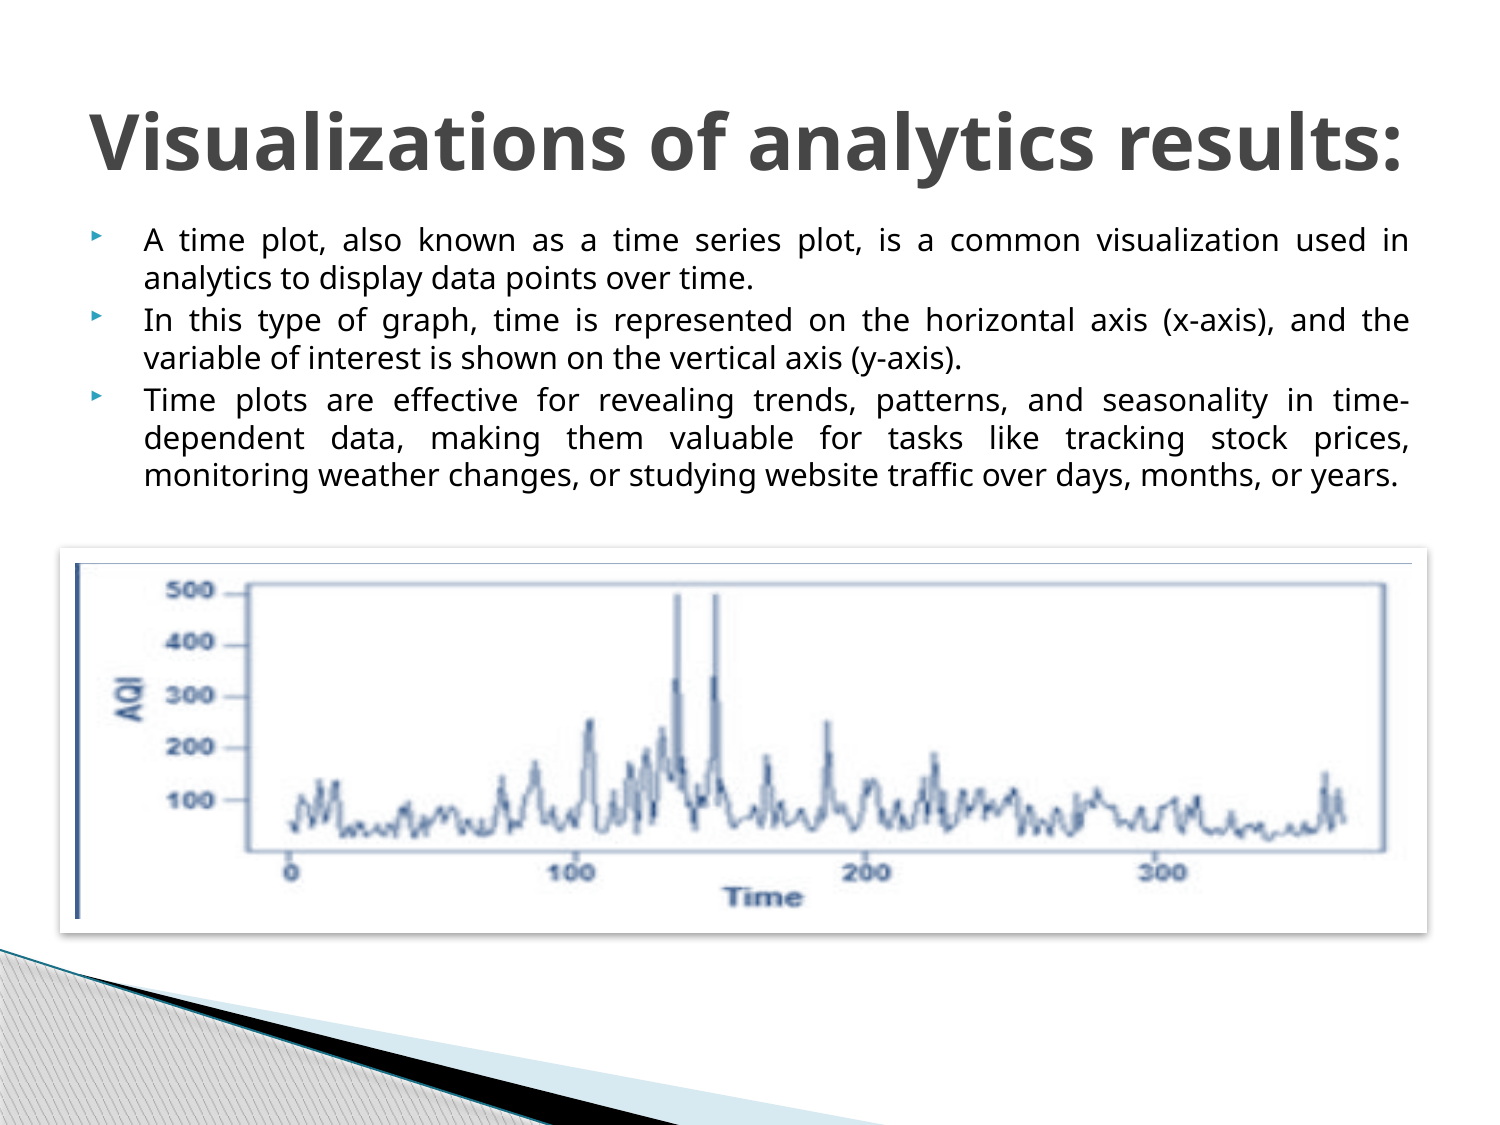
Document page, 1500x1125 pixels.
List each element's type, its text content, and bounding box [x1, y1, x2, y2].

list A time plot, also known as a time series plot, is a common visualization used in analytics to display data points over time. In this type of graph, time is represented on the horizontal axis (x-axis), and the variable of interest is shown on the vertical axis (y-axis). Time plots are effective for revealing trends, patterns, and seasonality in time-dependent data, making them valuable for tasks like tracking stock prices, monitoring weather changes, or studying website traffic over days, months, or years. [75, 233, 1425, 538]
title Visualizations of analytics results: [75, 45, 1425, 233]
picture [74, 562, 1413, 919]
